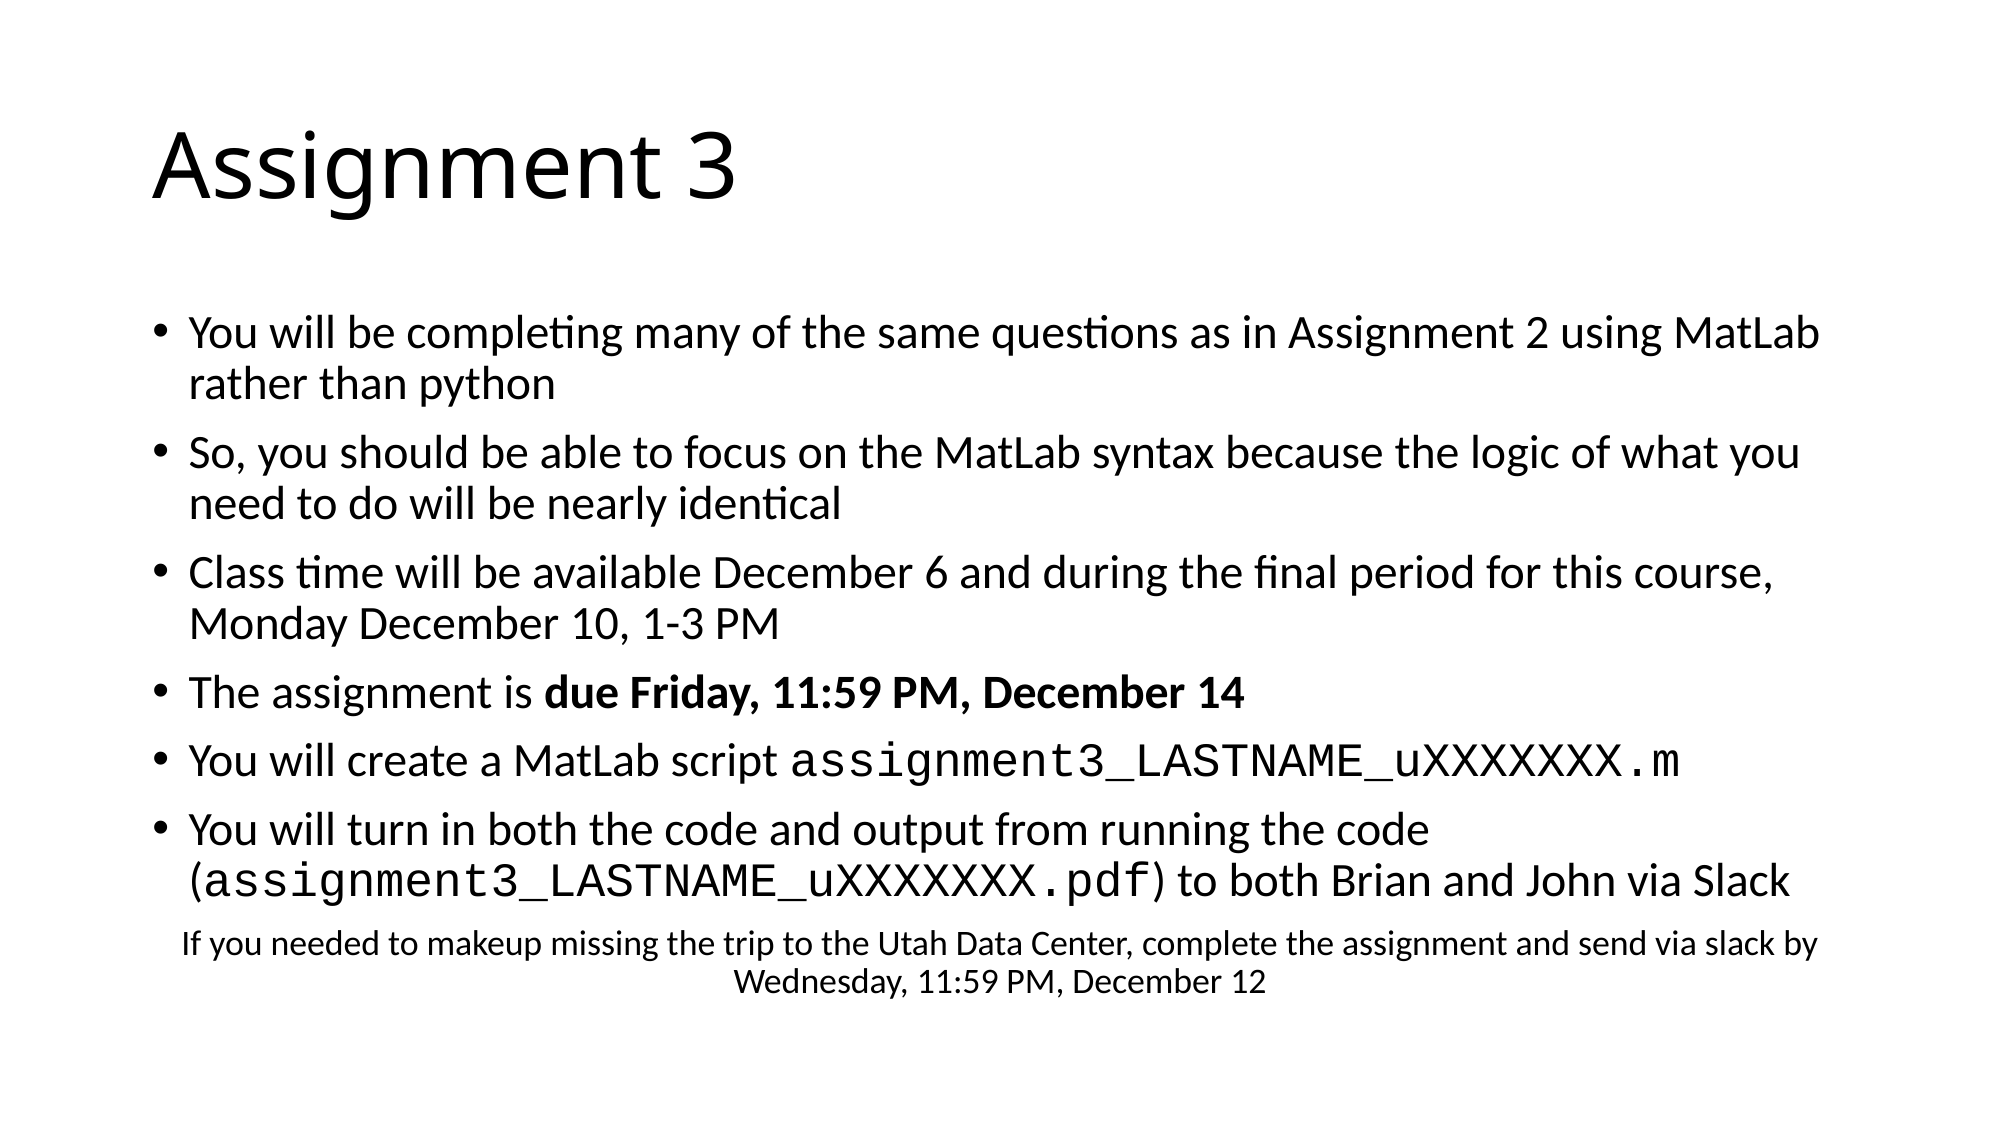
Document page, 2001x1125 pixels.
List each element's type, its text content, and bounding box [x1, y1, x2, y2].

list You will be completing many of the same questions as in Assignment 2 using MatLab rather than python So, you should be able to focus on the MatLab syntax because the logic of what you need to do will be nearly identical Class time will be available December 6 and during the final period for this course, Monday December 10, 1-3 PM The assignment is due Friday, 11:59 PM, December 14 You will create a MatLab script assignment3_LASTNAME_uXXXXXXX.m You will turn in both the code and output from running the code (assignment3_LASTNAME_uXXXXXXX.pdf) to both Brian and John via Slack If you needed to makeup missing the trip to the Utah Data Center, complete the assignment and send via slack by Wednesday, 11:59 PM, December 12 [137, 299, 1863, 1014]
title Assignment 3 [137, 59, 1863, 278]
